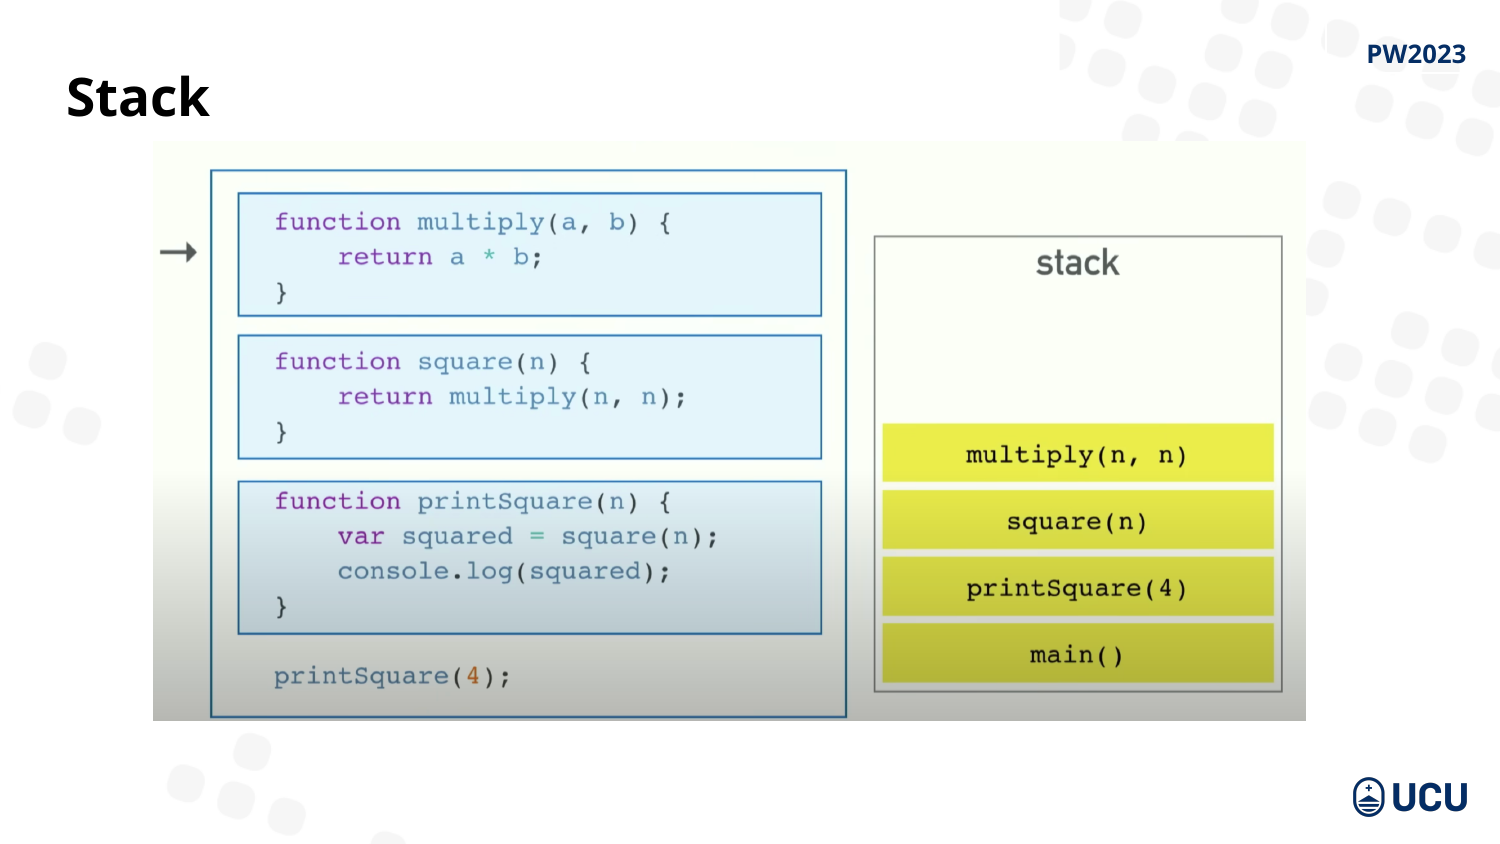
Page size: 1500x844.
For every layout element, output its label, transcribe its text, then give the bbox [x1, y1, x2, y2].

title Stack [51, 48, 1054, 142]
picture [0, 0, 1500, 844]
picture [1352, 769, 1467, 825]
